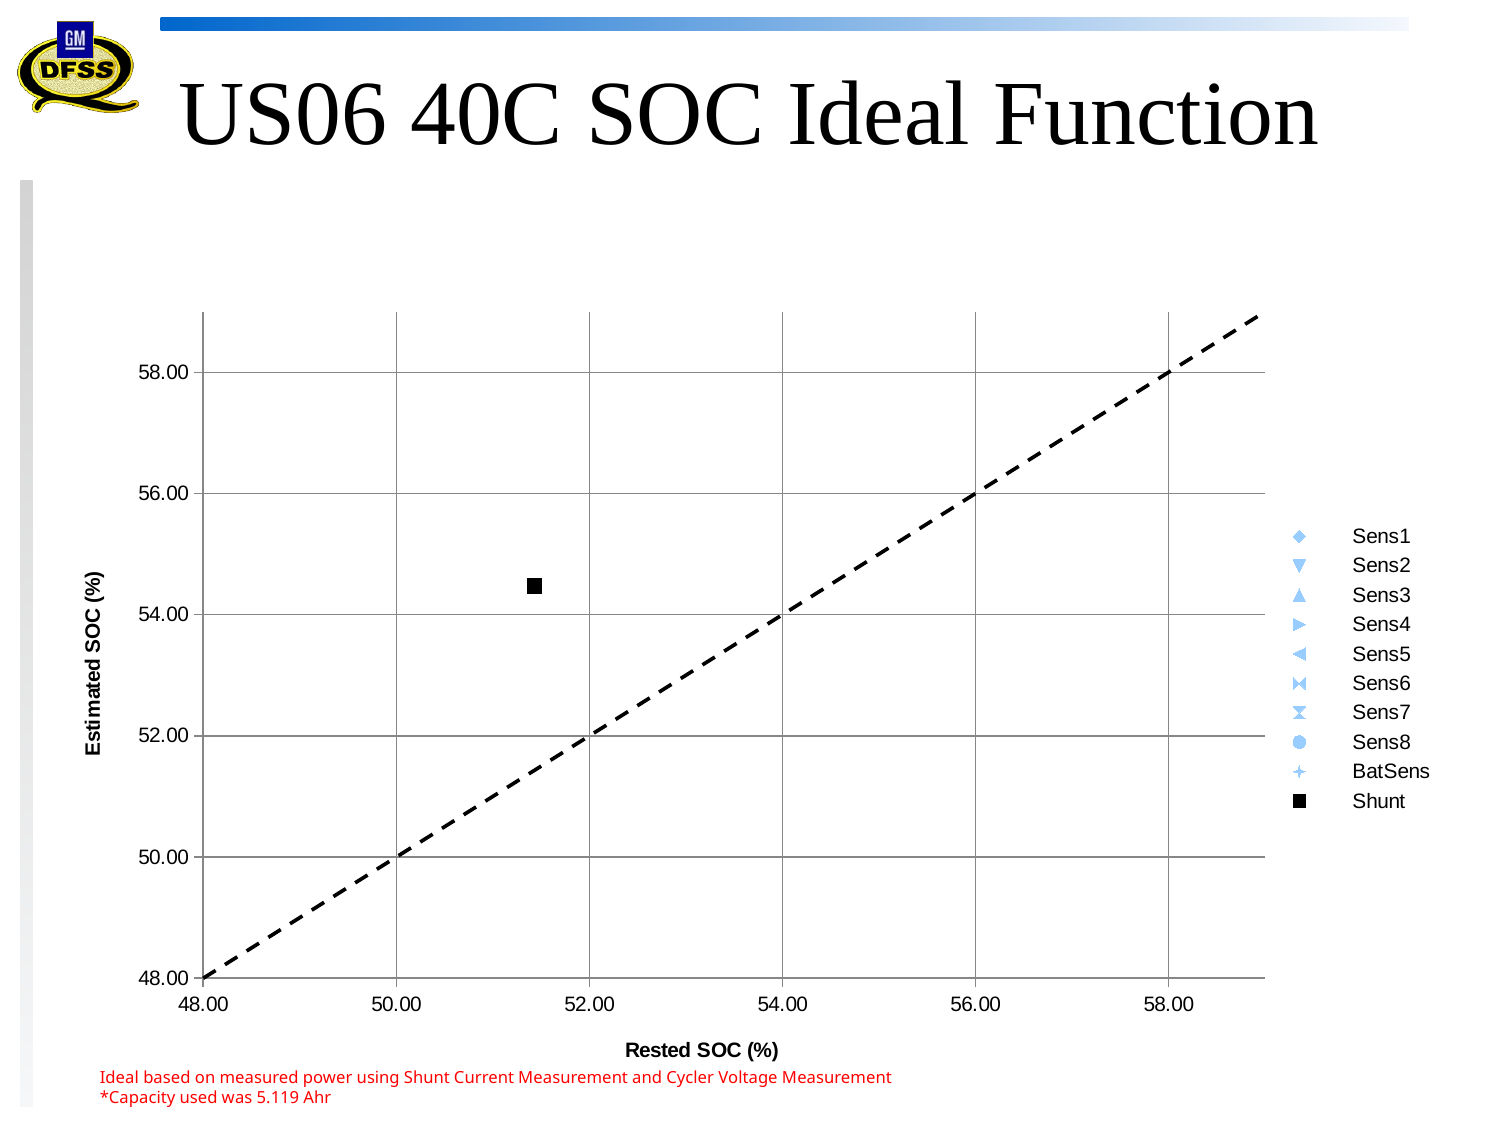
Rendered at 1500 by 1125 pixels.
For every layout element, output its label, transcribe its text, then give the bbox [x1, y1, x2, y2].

chart [74, 262, 1451, 1076]
text_box Ideal based on measured power using Shunt Current Measurement and Cycler Voltage Measurement *Capacity used was 5.119 Ahr [85, 1083, 939, 1115]
picture [17, 21, 142, 118]
title US06 40C SOC Ideal Function [75, 45, 1425, 233]
